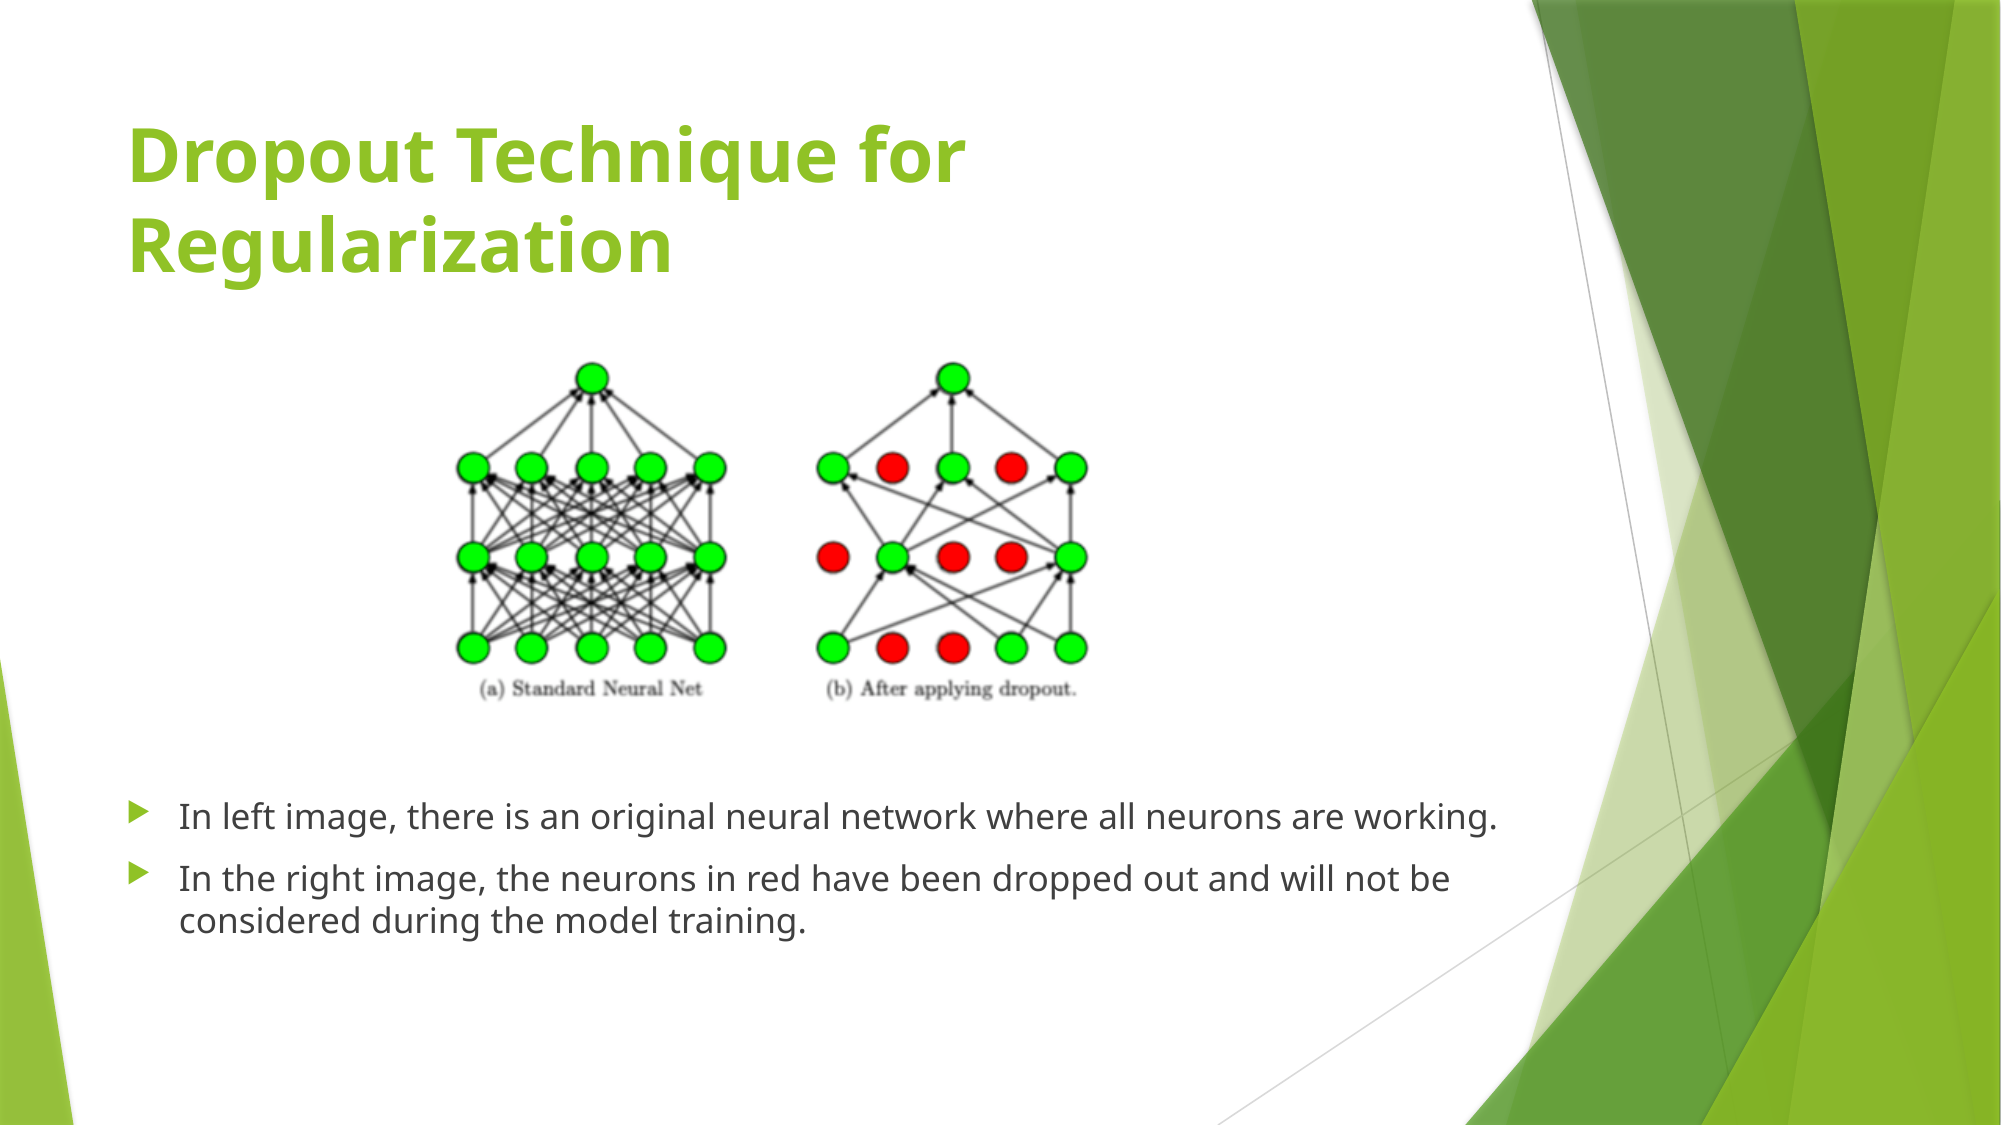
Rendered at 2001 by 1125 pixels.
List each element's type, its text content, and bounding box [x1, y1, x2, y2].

title Dropout Technique for Regularization [111, 99, 1522, 317]
list In left image, there is an original neural network where all neurons are working. In the right image, the neurons in red have been dropped out and will not be considered during the model training. [111, 354, 1522, 992]
picture [369, 316, 1181, 719]
